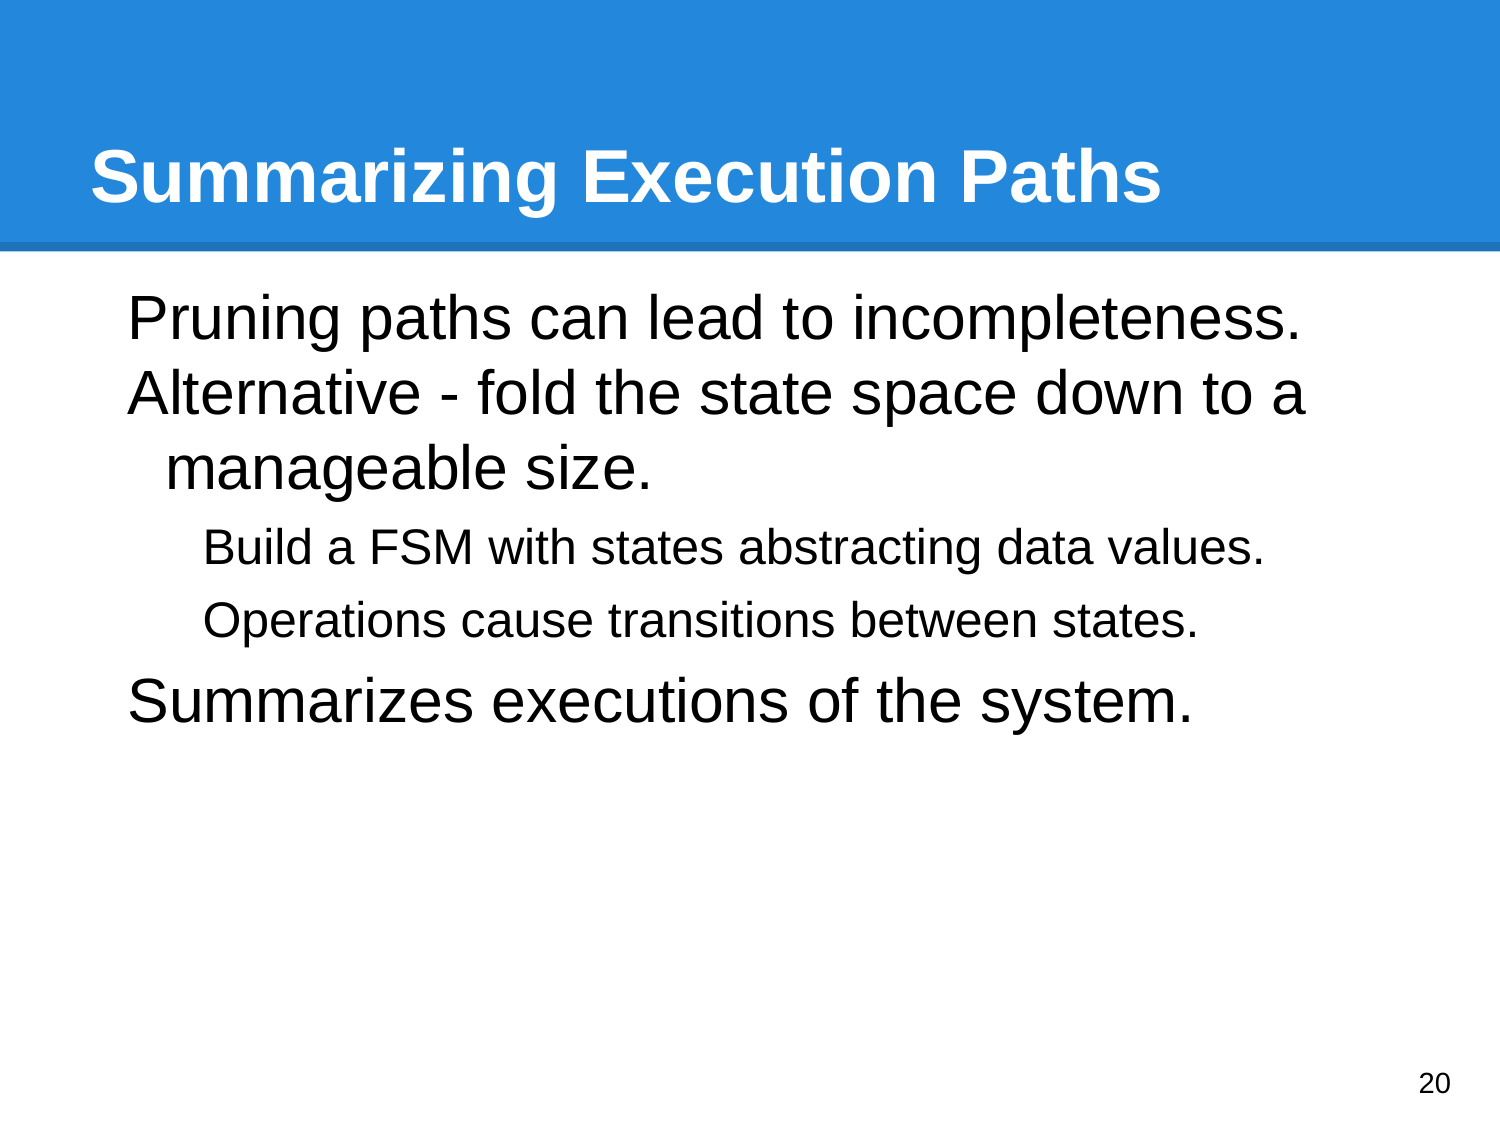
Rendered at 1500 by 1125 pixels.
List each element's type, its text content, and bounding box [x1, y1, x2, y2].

slide_number ‹#› [1403, 1038, 1494, 1125]
title Summarizing Execution Paths [75, 45, 1425, 233]
list Pruning paths can lead to incompleteness. Alternative - fold the state space down to a manageable size. Build a FSM with states abstracting data values. Operations cause transitions between states. Summarizes executions of the system. [75, 262, 1425, 1078]
